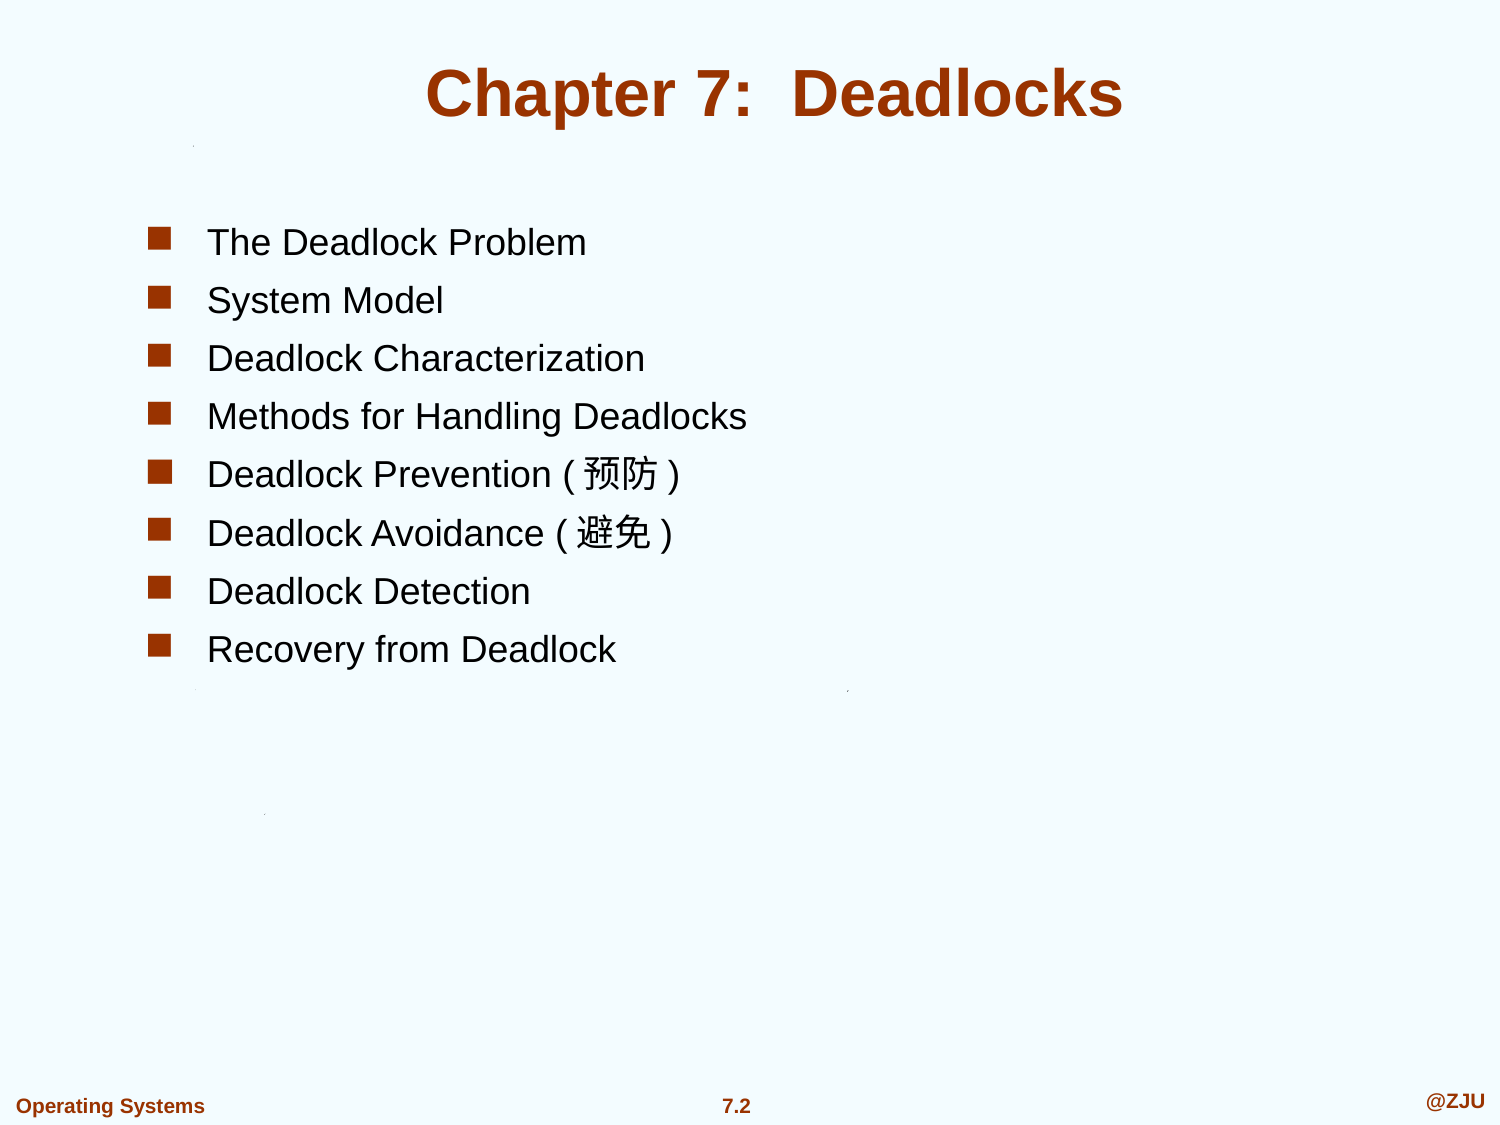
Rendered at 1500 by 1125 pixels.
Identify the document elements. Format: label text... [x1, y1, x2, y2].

title Chapter 7: Deadlocks [112, 37, 1438, 138]
list The Deadlock Problem System Model Deadlock Characterization Methods for Handling Deadlocks Deadlock Prevention (预防) Deadlock Avoidance (避免) Deadlock Detection Recovery from Deadlock [135, 210, 1342, 946]
